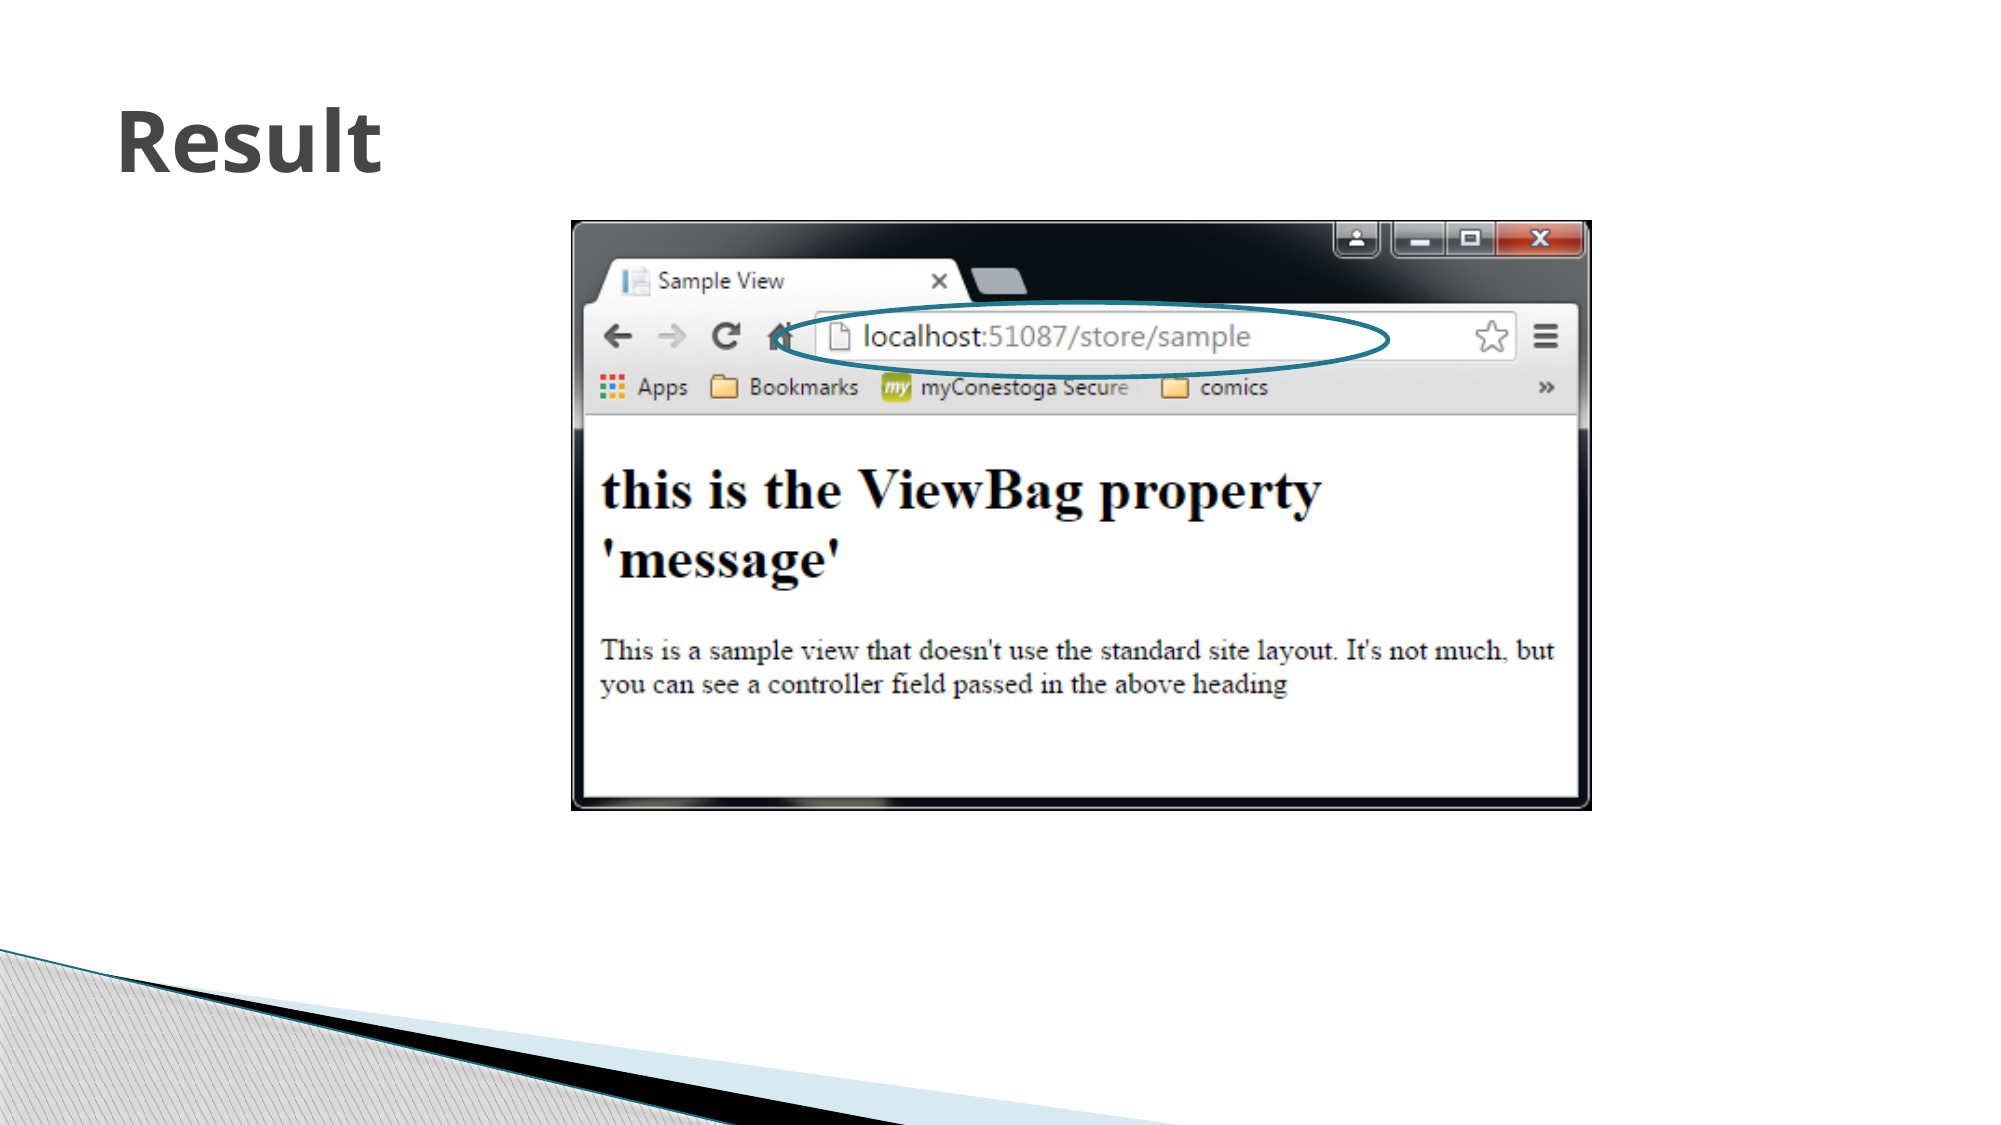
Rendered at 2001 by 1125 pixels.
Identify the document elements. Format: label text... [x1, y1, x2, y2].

picture [571, 220, 1592, 811]
title Result [99, 45, 1900, 233]
